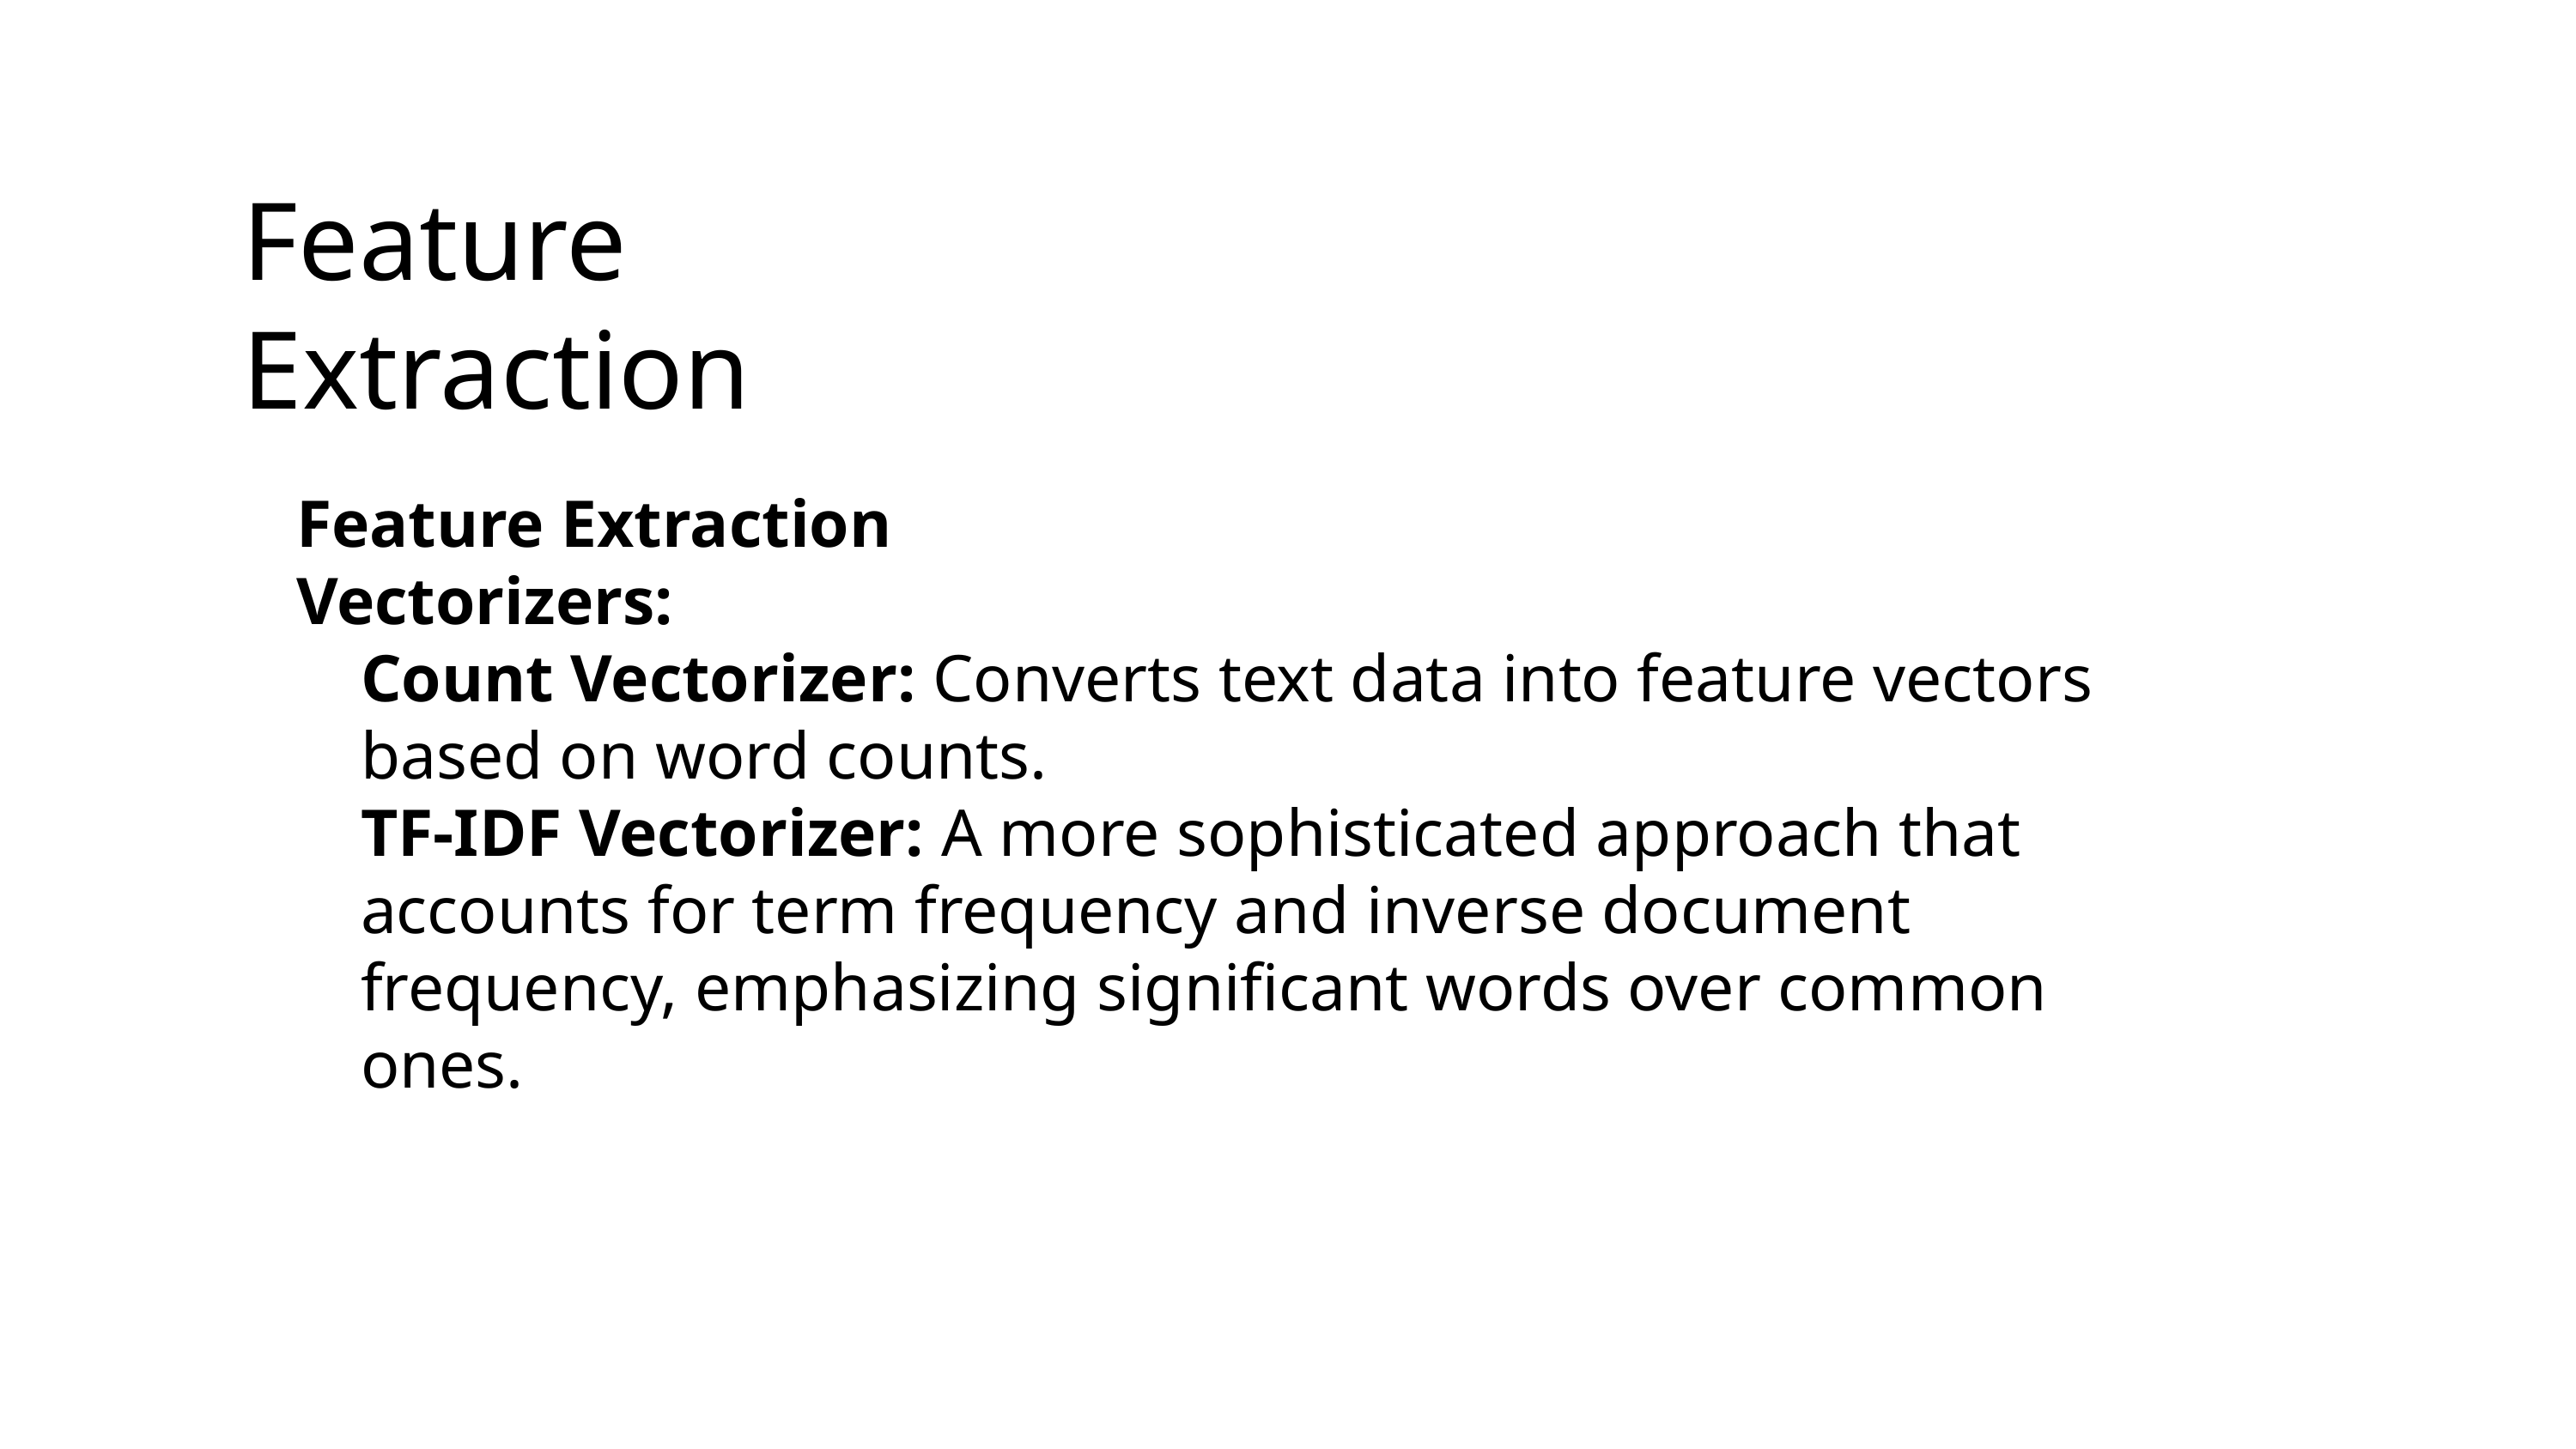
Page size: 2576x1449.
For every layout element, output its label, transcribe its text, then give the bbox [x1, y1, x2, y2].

text_box Feature Extraction [230, 166, 1156, 437]
text_box Feature Extraction Vectorizers: Count Vectorizer: Converts text data into feature vectors based on word counts. TF-IDF Vectorizer: A more sophisticated approach that accounts for term frequency and inverse document frequency, emphasizing significant words over common ones. [283, 476, 2183, 1107]
